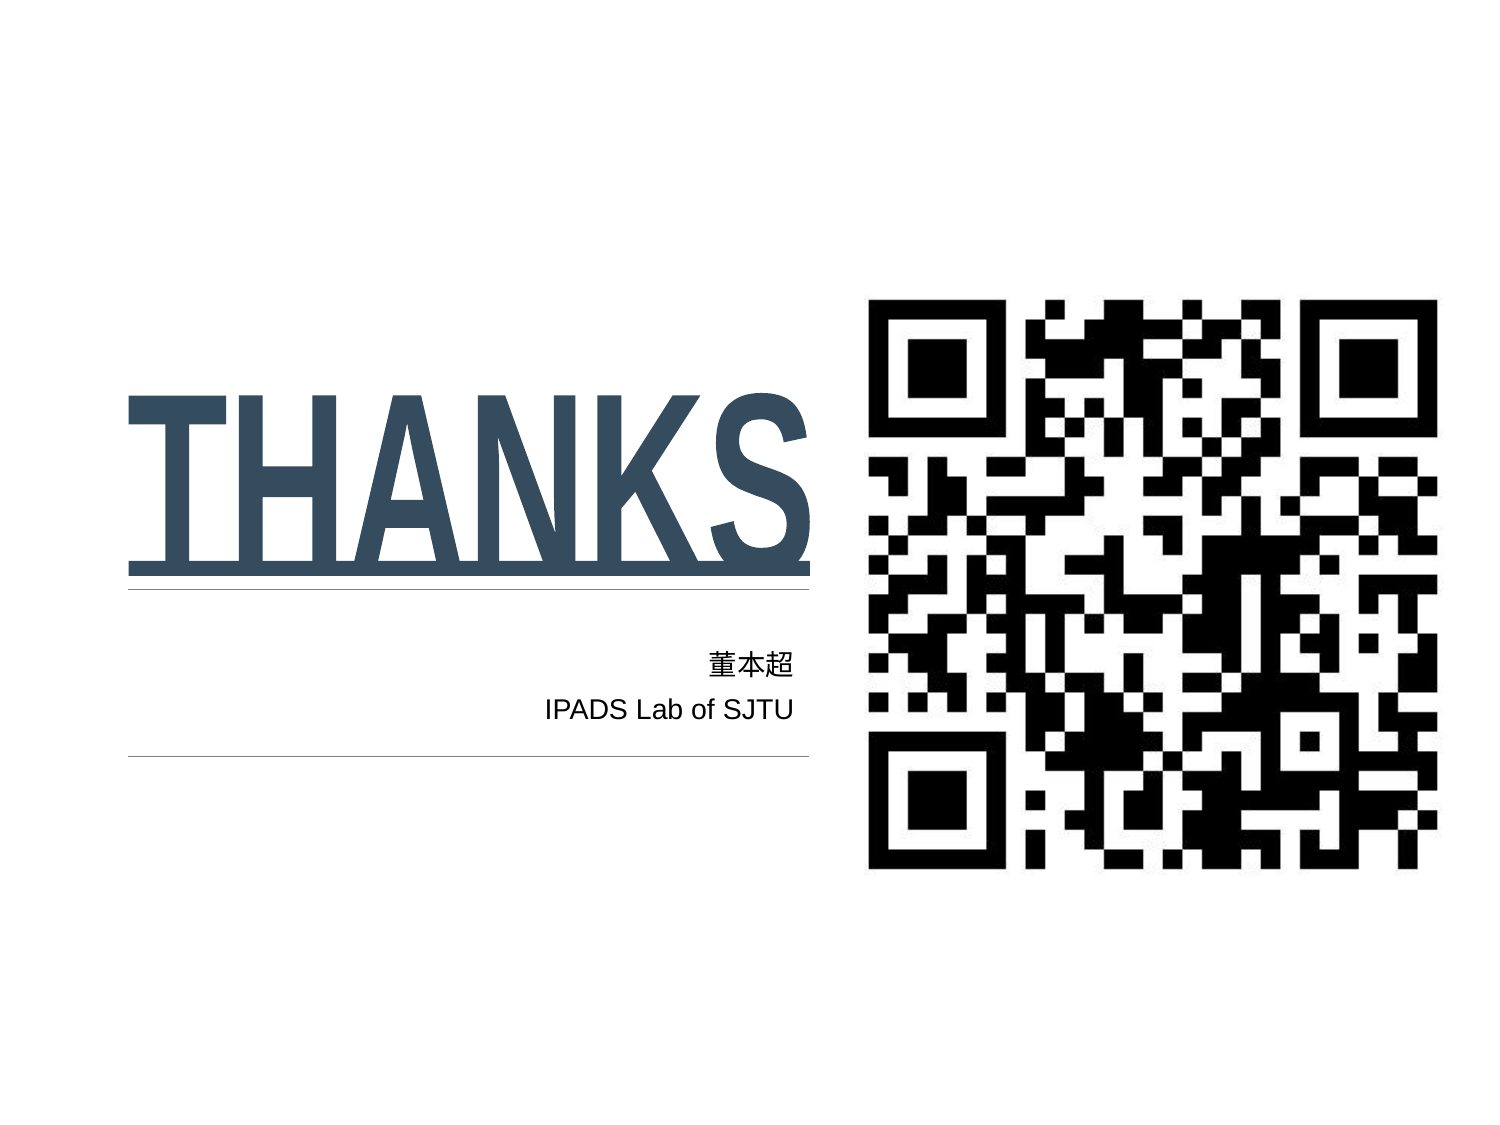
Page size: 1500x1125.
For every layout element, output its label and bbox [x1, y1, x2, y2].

text_box [127, 589, 810, 757]
picture [843, 268, 1473, 898]
